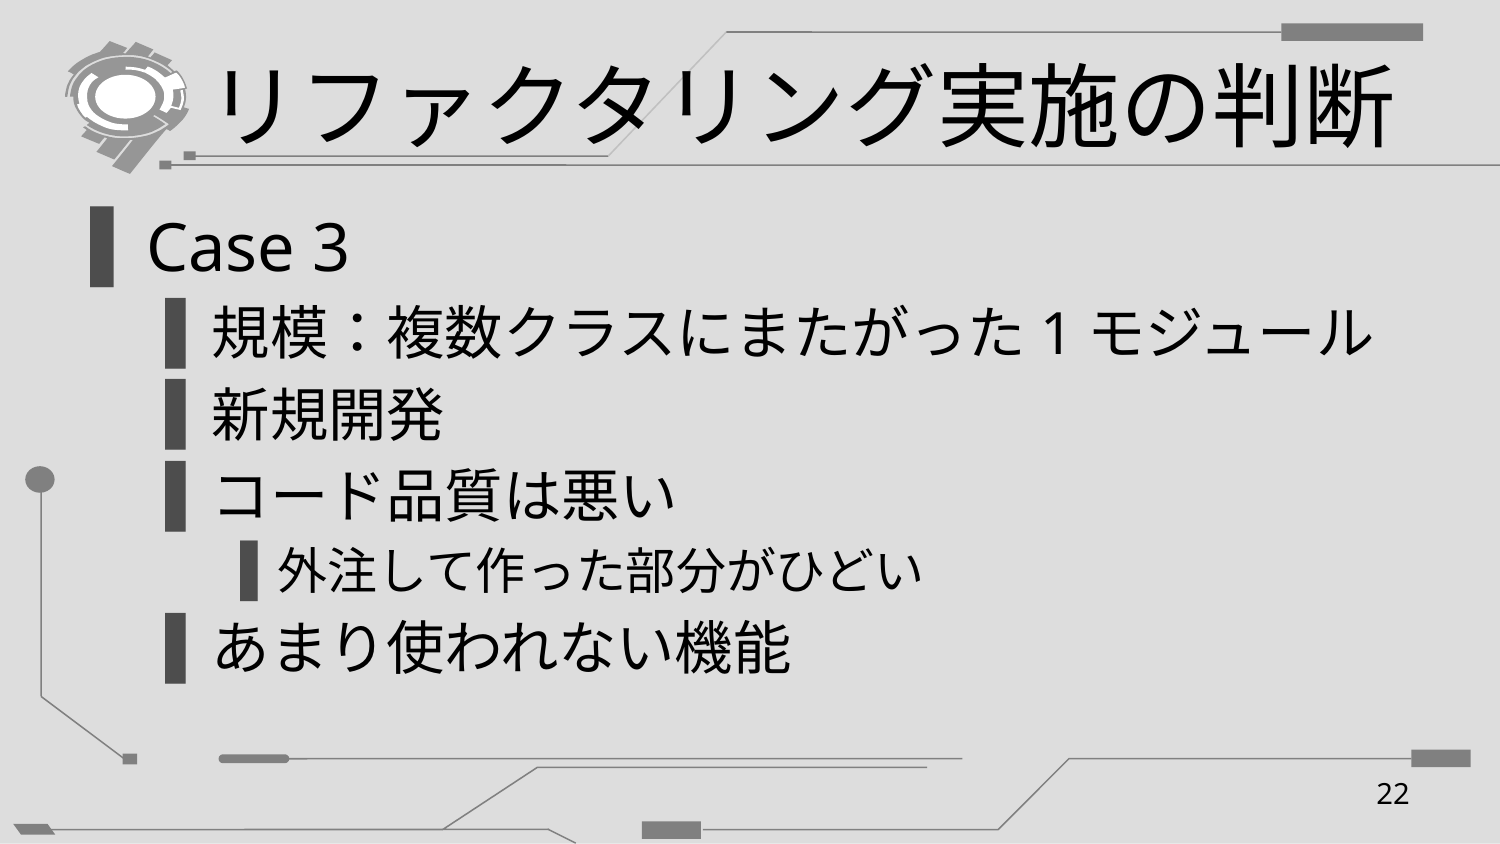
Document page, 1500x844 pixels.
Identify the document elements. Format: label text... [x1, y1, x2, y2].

title リファクタリング実施の判断 [192, 33, 1425, 175]
slide_number 22 [1074, 768, 1425, 827]
list Case 3 規模：複数クラスにまたがった1モジュール 新規開発 コード品質は悪い 外注して作った部分がひどい あまり使われない機能 [75, 196, 1425, 754]
